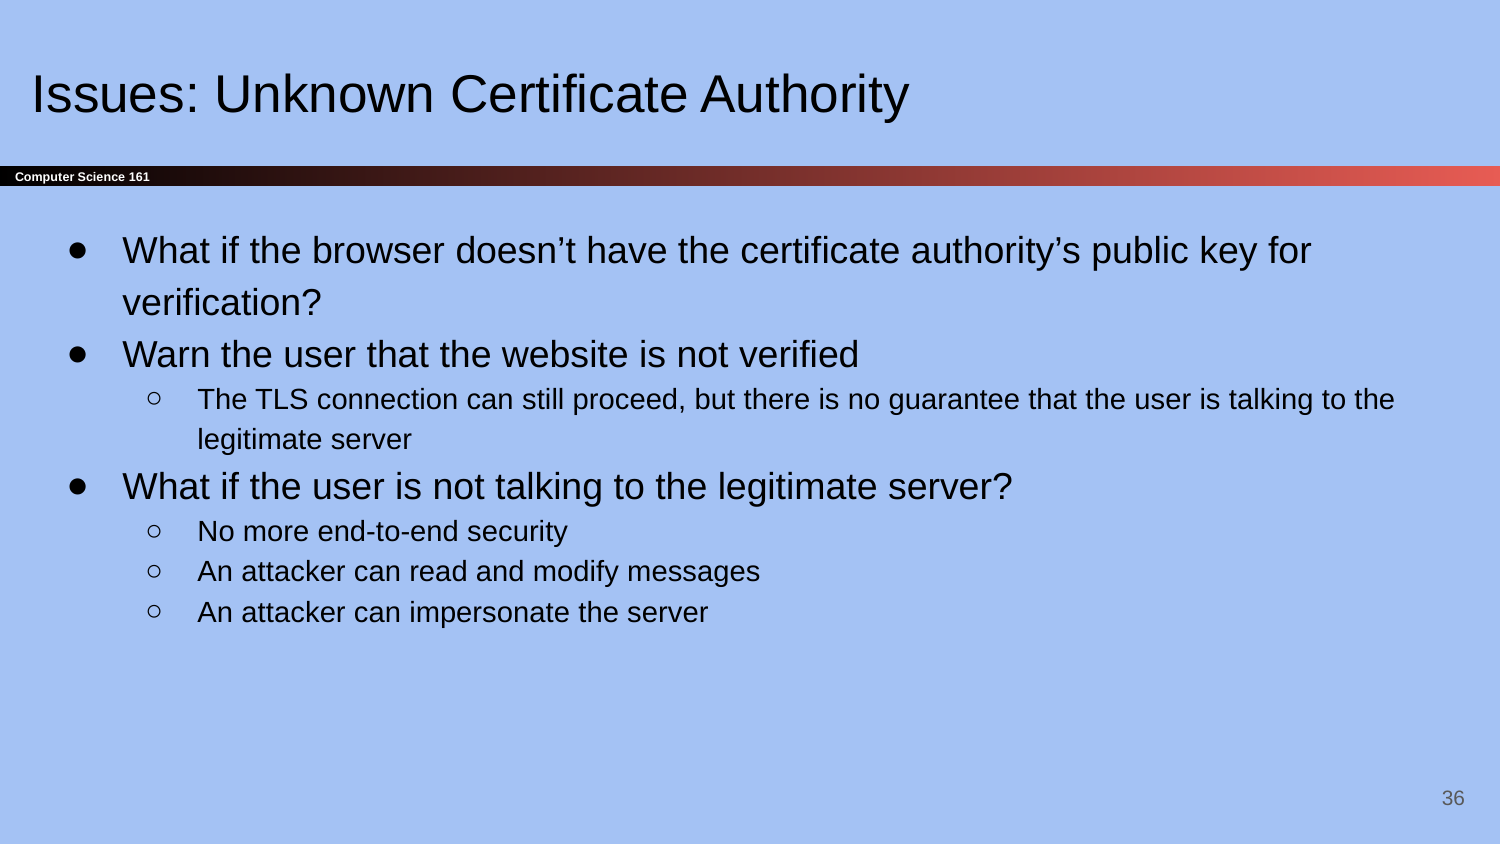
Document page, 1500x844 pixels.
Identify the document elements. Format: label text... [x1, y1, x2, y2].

title Issues: Unknown Certificate Authority [16, 44, 1415, 139]
list What if the browser doesn’t have the certificate authority’s public key for verification? Warn the user that the website is not verified The TLS connection can still proceed, but there is no guarantee that the user is talking to the legitimate server What if the user is not talking to the legitimate server? No more end-to-end security An attacker can read and modify messages An attacker can impersonate the server [32, 204, 1431, 823]
slide_number ‹#› [1389, 764, 1480, 830]
